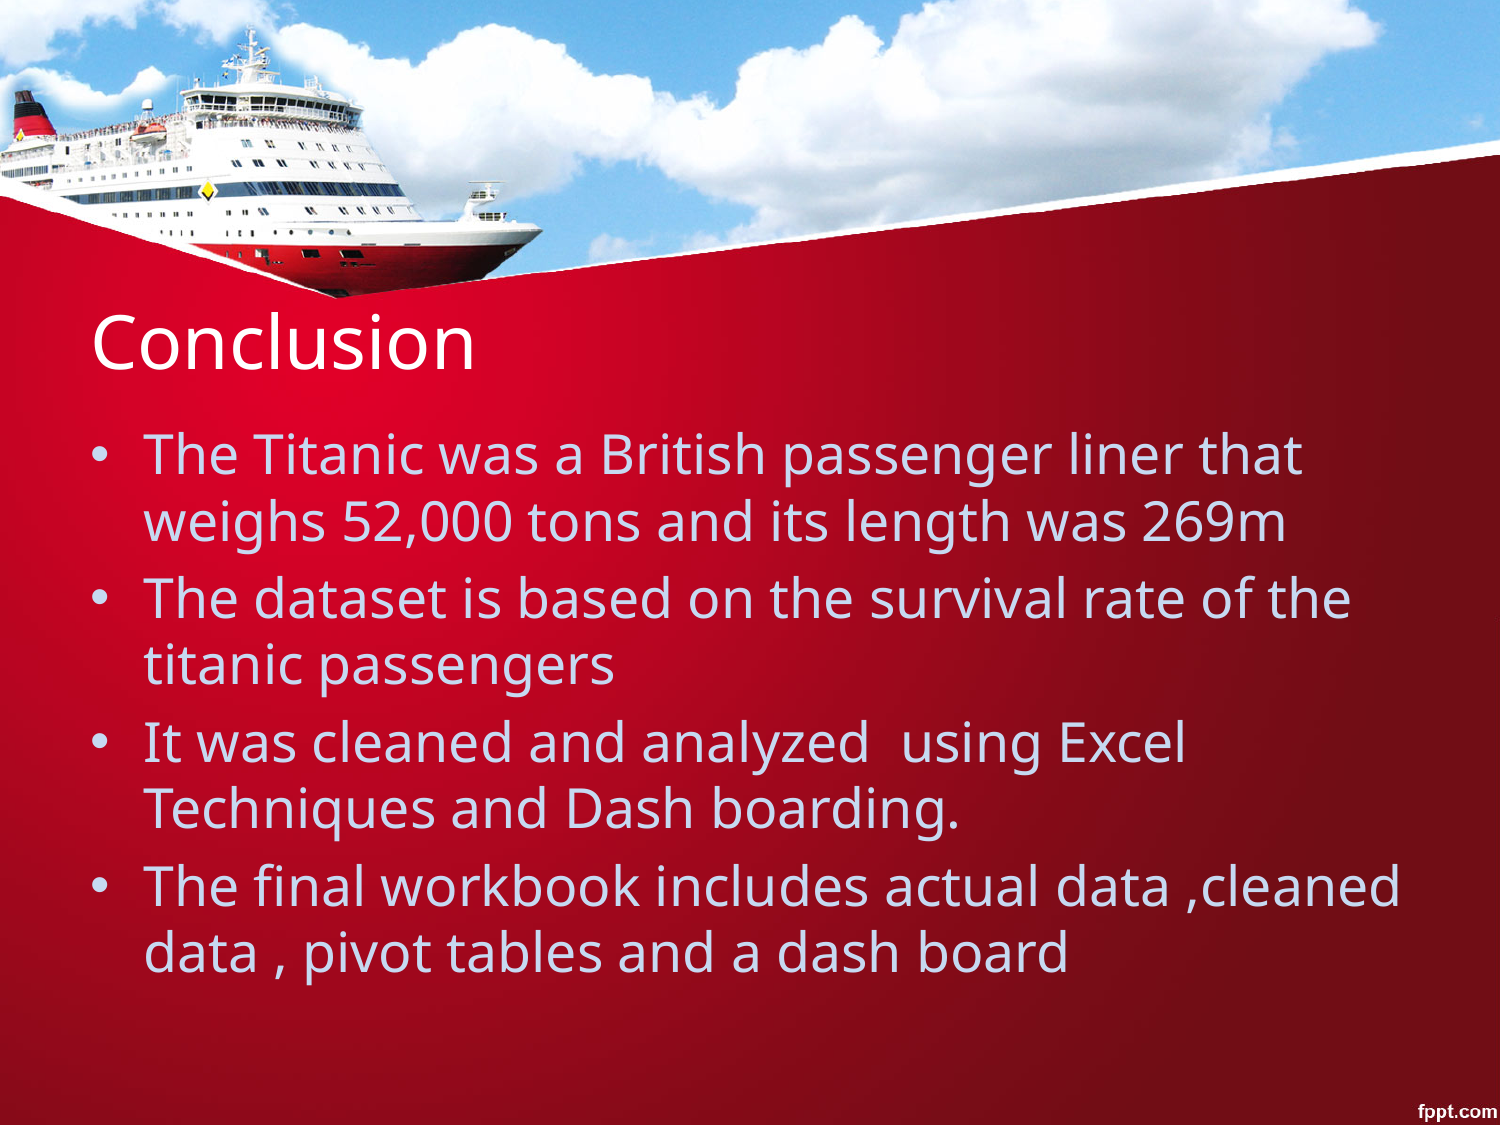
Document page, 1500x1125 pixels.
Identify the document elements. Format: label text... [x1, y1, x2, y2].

title Conclusion [75, 266, 1425, 412]
list The Titanic was a British passenger liner that weighs 52,000 tons and its length was 269m The dataset is based on the survival rate of the titanic passengers It was cleaned and analyzed using Excel Techniques and Dash boarding. The final workbook includes actual data ,cleaned data , pivot tables and a dash board [75, 412, 1425, 1018]
picture [0, 0, 1500, 1125]
